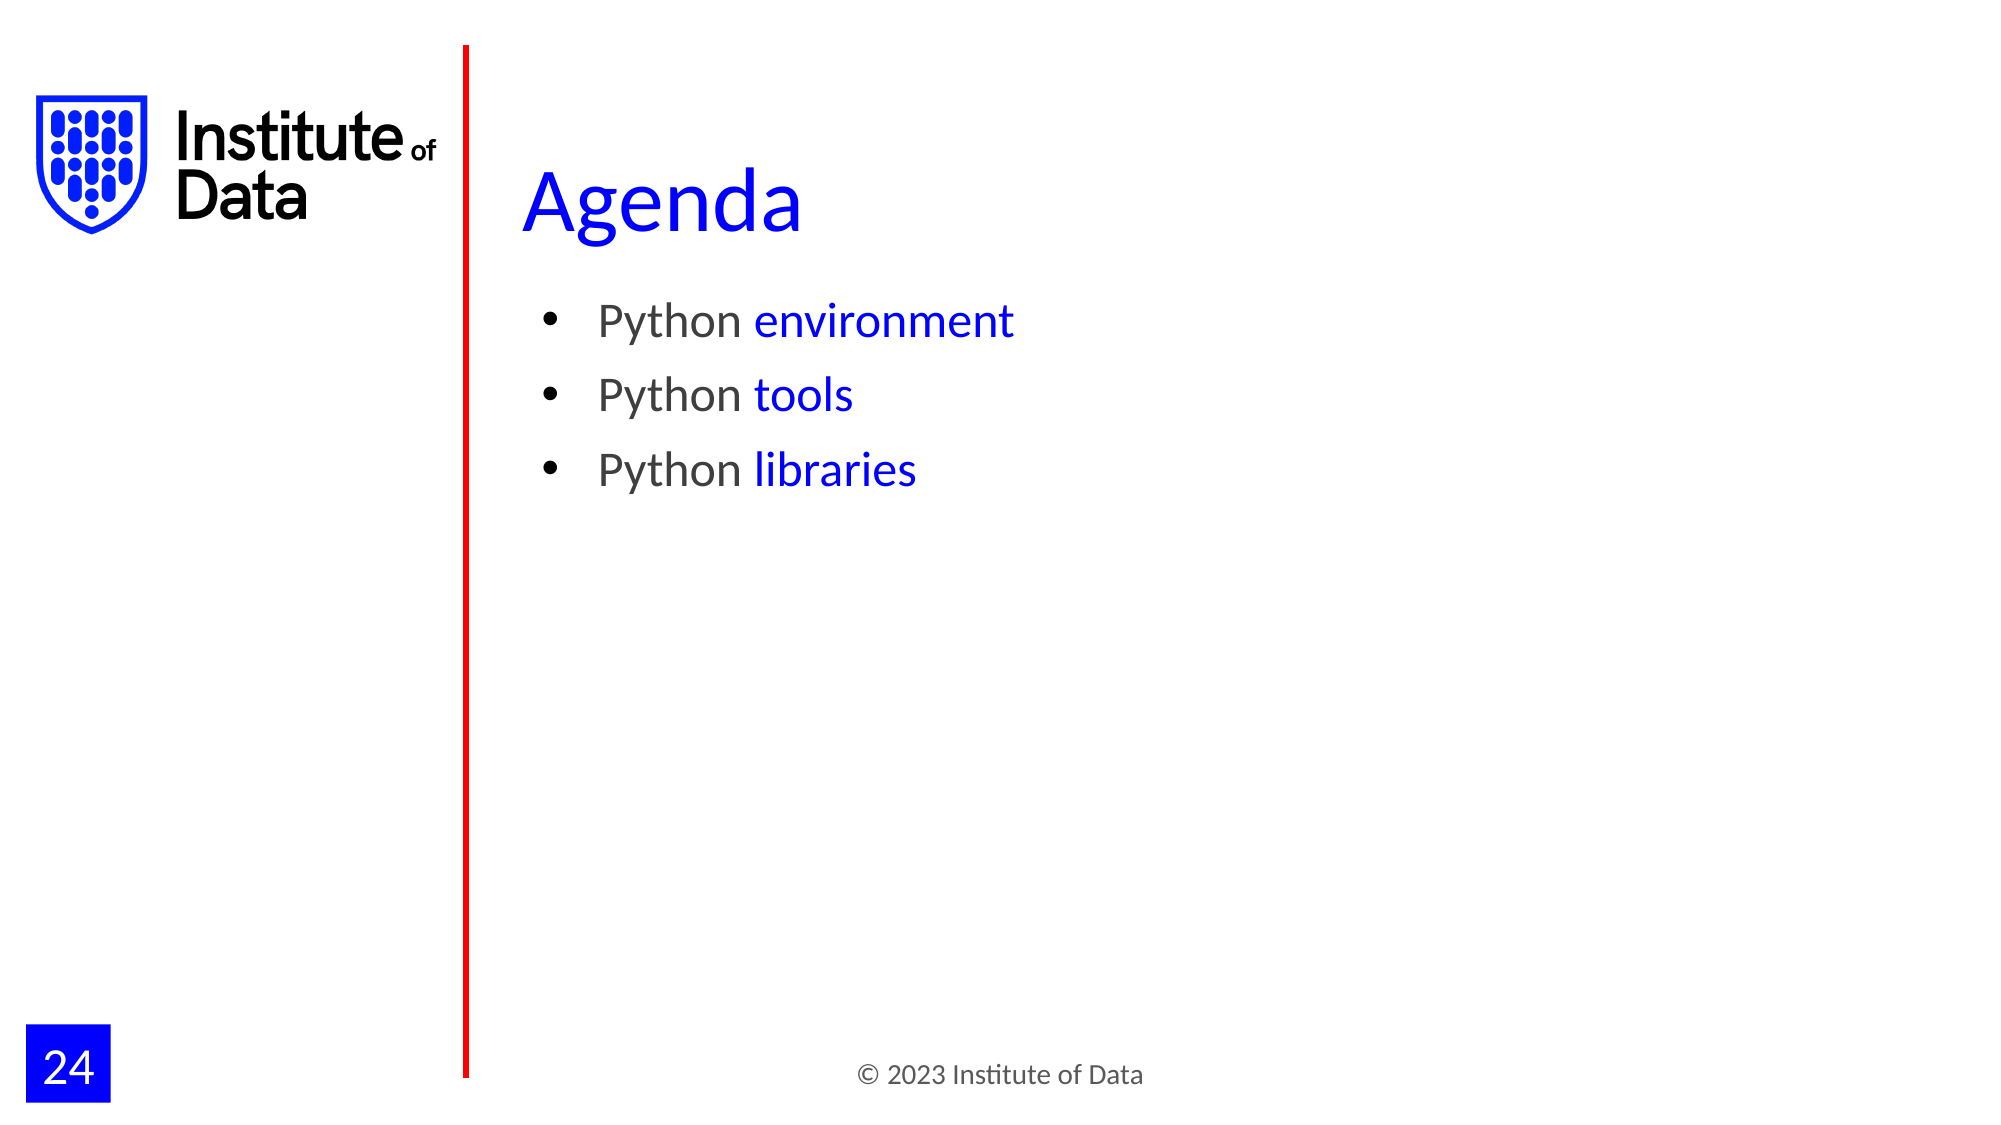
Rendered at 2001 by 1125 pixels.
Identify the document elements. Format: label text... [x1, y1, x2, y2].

list Python environment Python tools Python libraries [515, 286, 1900, 1079]
title Agenda [515, 45, 1900, 259]
picture [0, 45, 496, 285]
